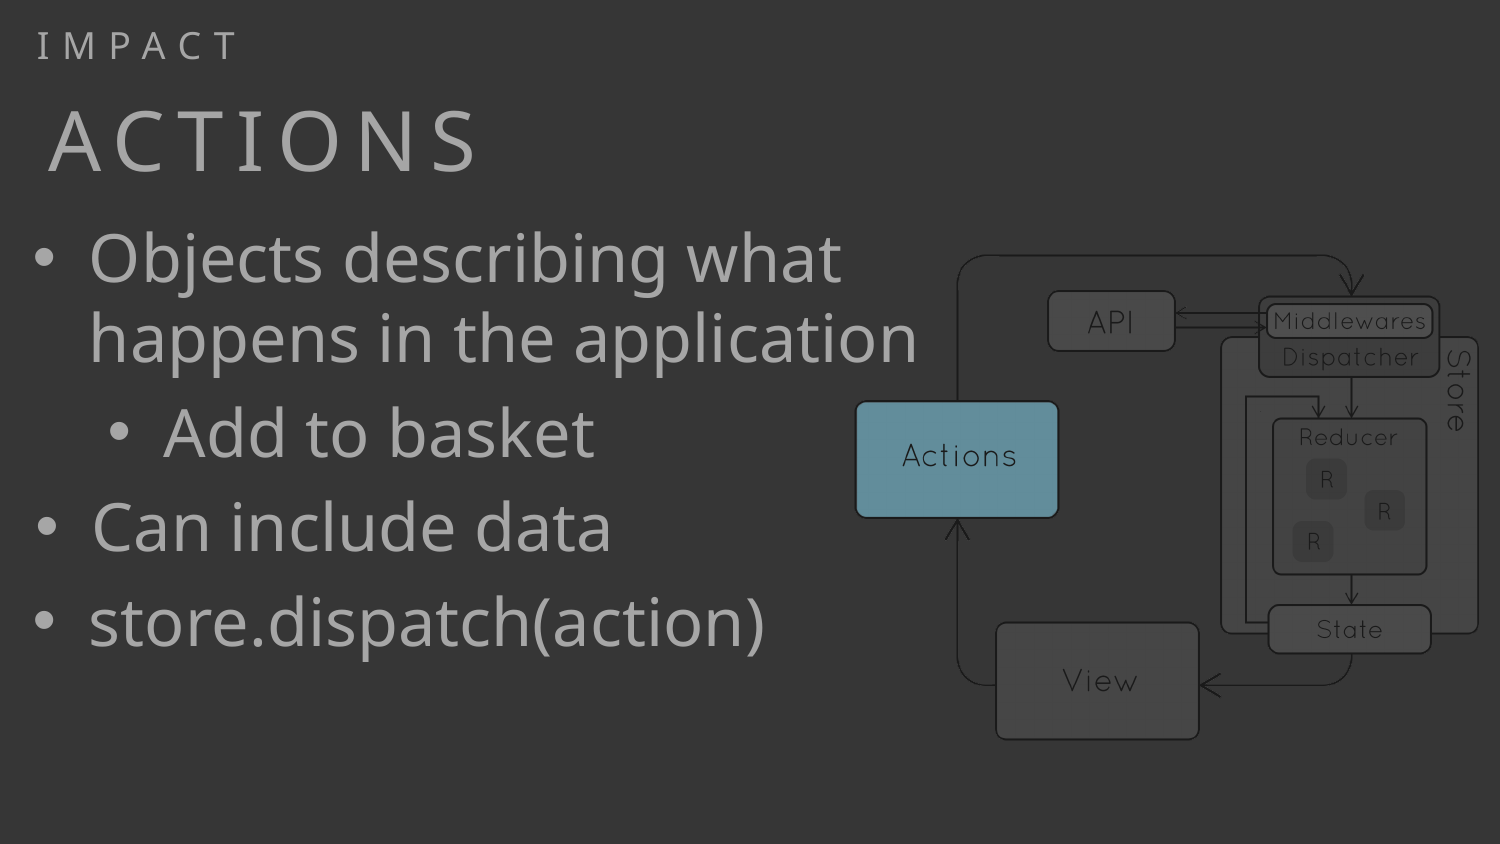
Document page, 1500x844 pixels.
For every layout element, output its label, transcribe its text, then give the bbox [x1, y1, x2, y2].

title Actions [40, 66, 1392, 209]
picture [813, 229, 1500, 755]
list Objects describing what happens in the application Add to basket Can include data store.dispatch(action) [24, 208, 1408, 777]
